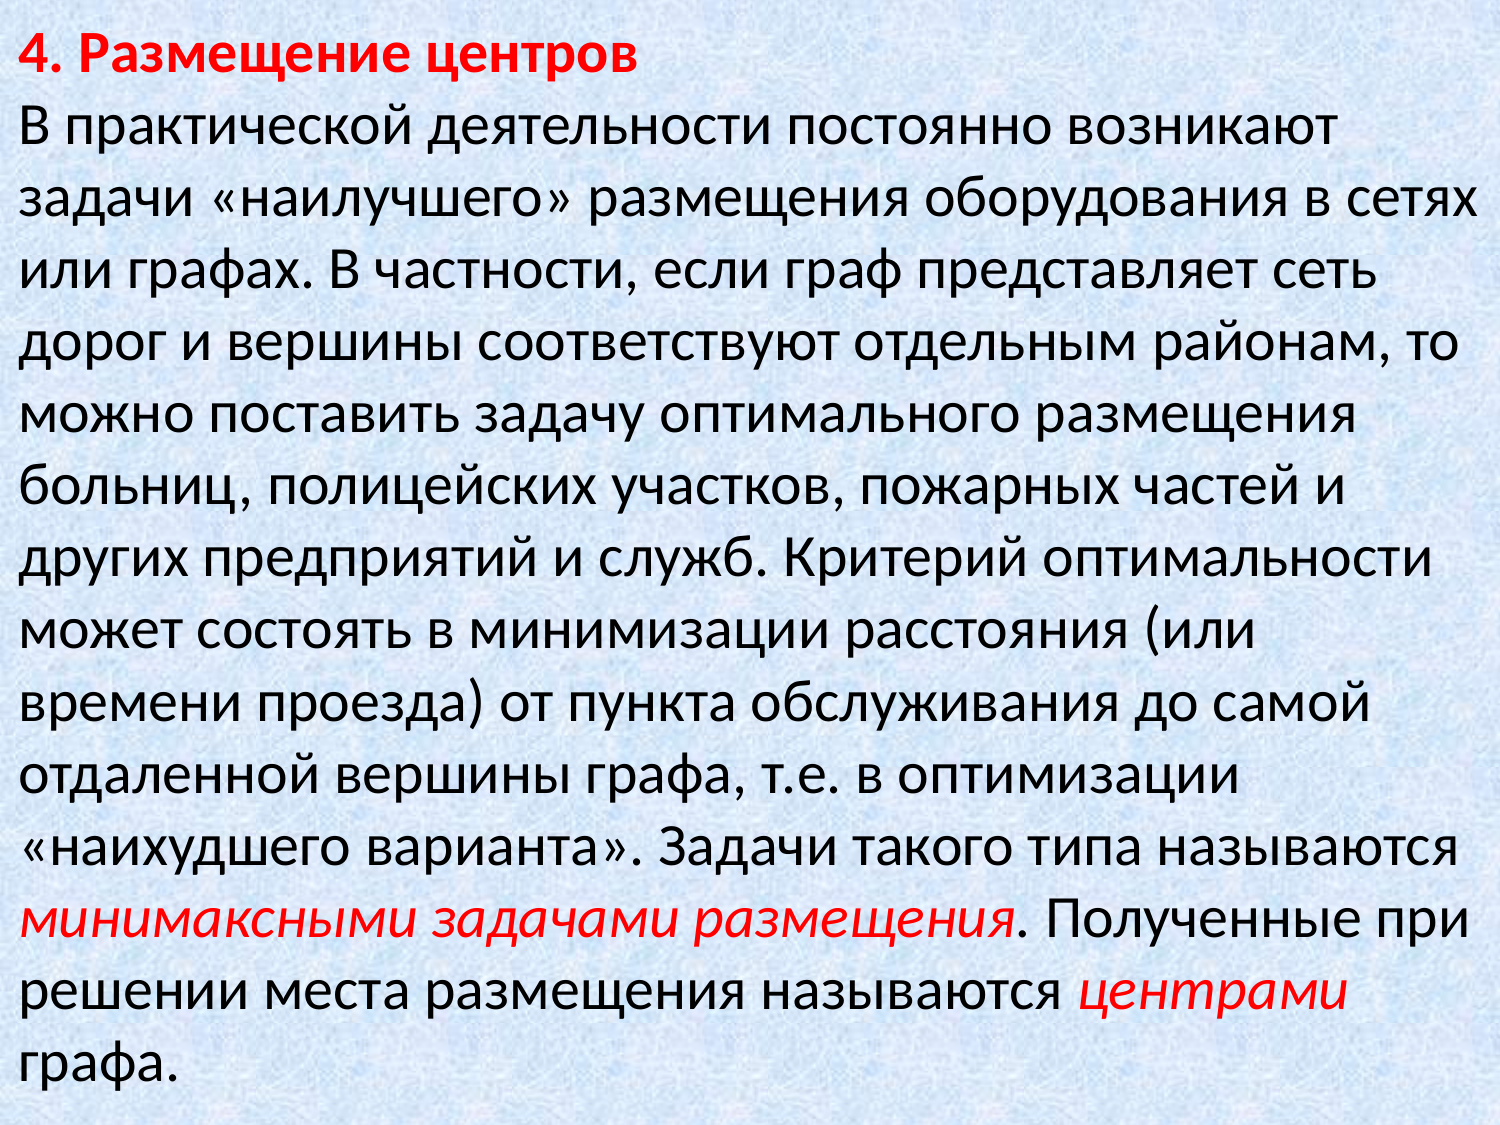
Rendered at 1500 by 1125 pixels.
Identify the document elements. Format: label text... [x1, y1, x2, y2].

title 4. Размещение центров В практической деятельности постоянно возникают задачи «наилучшего» размещения оборудования в сетях или графах. В частности, если граф представляет сеть дорог и вершины соответствуют отдельным районам, то можно поставить задачу оптимального размещения больниц, полицейских участков, пожарных частей и других предприятий и служб. Критерий оптимальности может состоять в минимизации расстояния (или времени проезда) от пункта обслуживания до самой отдаленной вершины графа, т.е. в оптимизации «наихудшего варианта». Задачи такого типа называются минимаксными задачами размещения. Полученные при решении места размещения называются центрами графа. [3, 0, 1500, 1106]
picture [0, 0, 1500, 1125]
